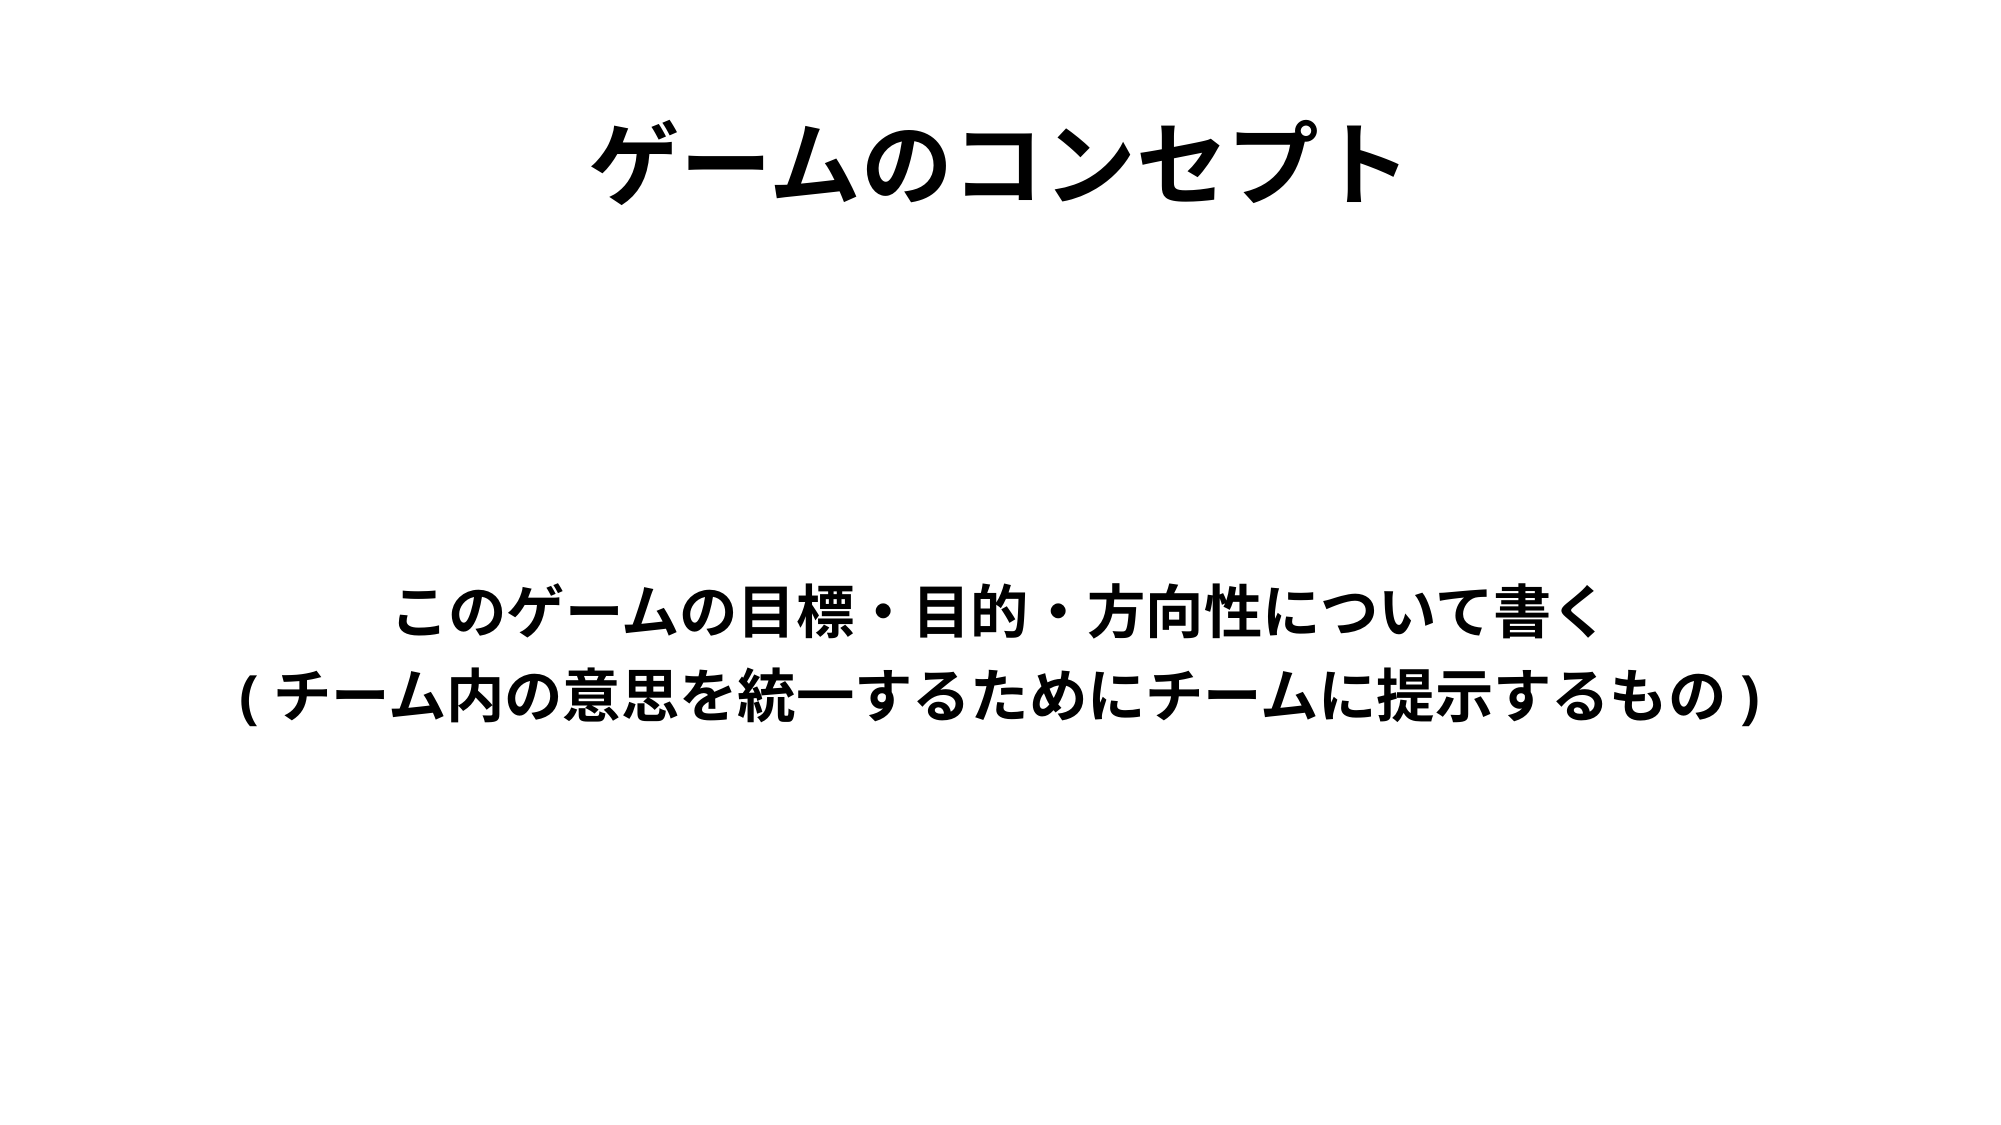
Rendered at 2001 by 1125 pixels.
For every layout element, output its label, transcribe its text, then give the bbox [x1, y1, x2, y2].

list このゲームの目標・目的・方向性について書く (チーム内の意思を統一するためにチームに提示するもの) [137, 299, 1863, 1014]
title ゲームのコンセプト [137, 59, 1863, 278]
